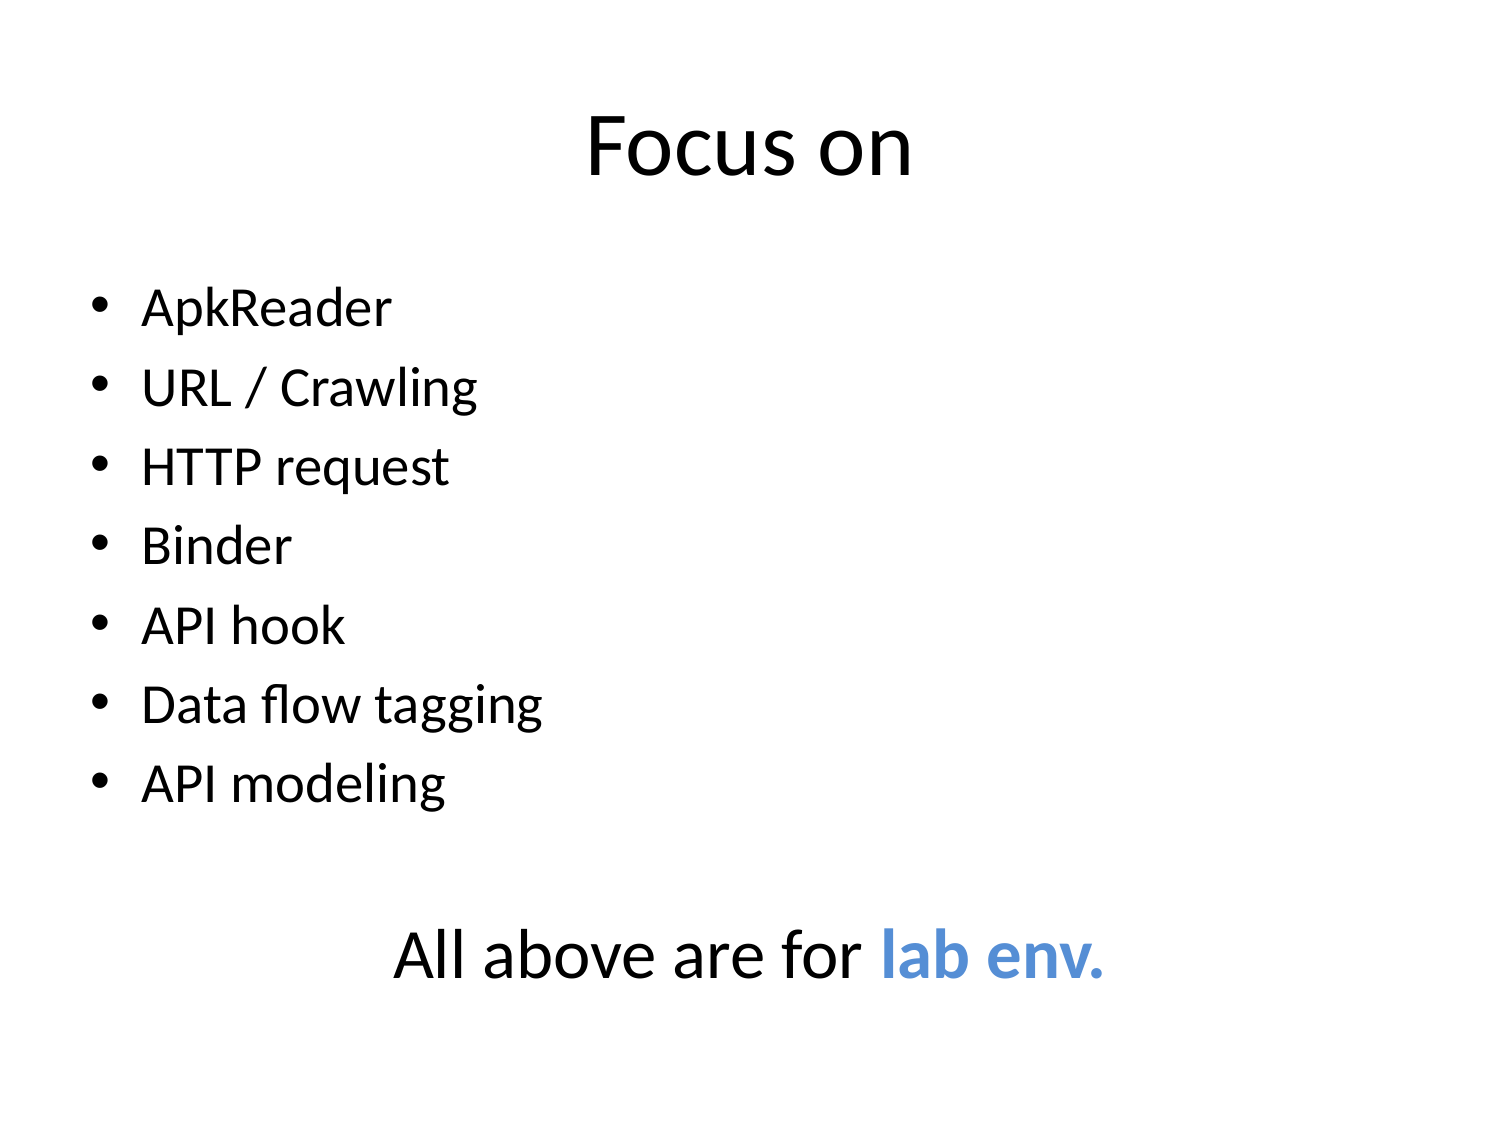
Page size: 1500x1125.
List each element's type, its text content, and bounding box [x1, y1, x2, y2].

list ApkReader URL / Crawling HTTP request Binder API hook Data flow tagging API modeling All above are for lab env. [75, 262, 1425, 1005]
title Focus on [75, 45, 1425, 233]
